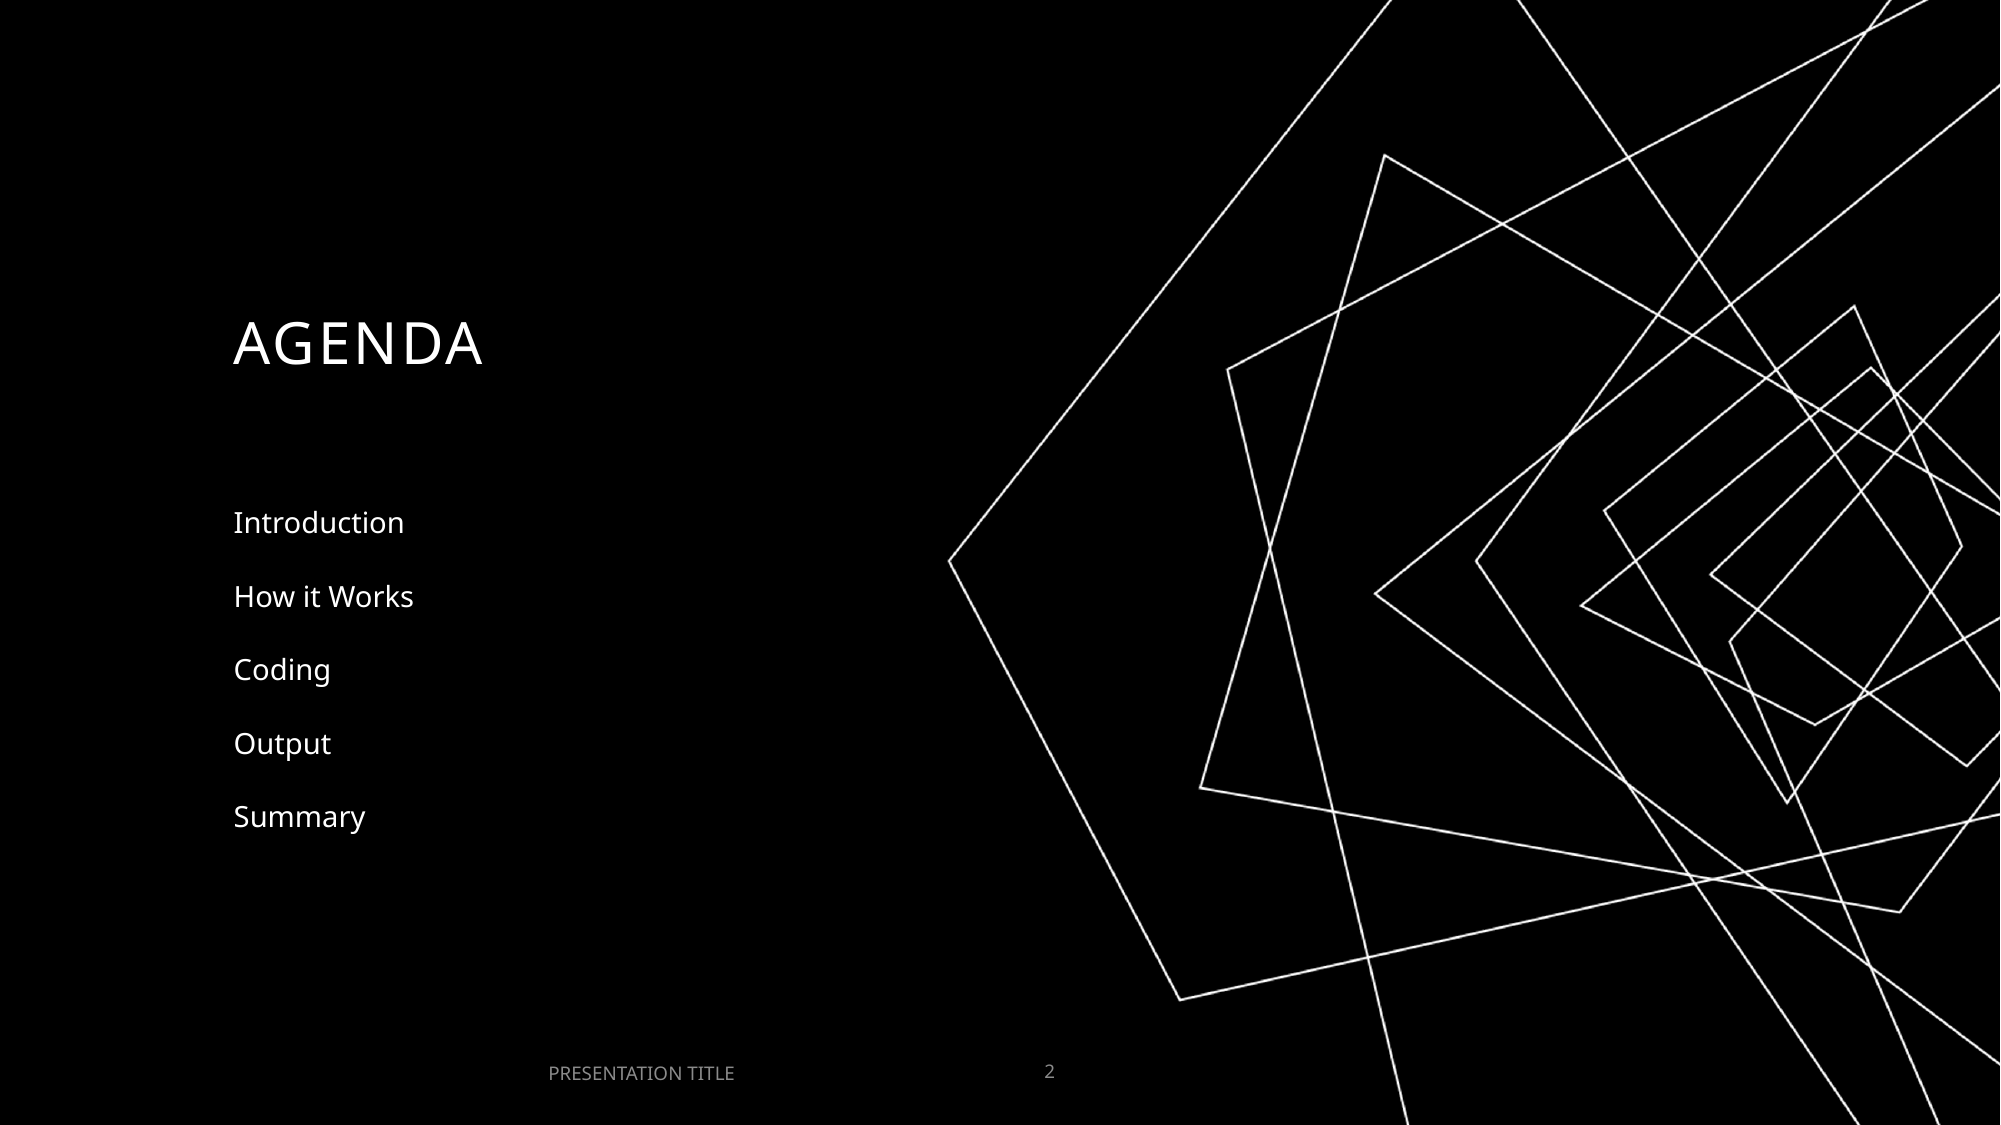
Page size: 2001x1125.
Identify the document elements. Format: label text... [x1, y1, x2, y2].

picture [900, 0, 2000, 1125]
title AGENDA [218, 167, 694, 385]
list Introduction How it Works Coding Output Summary [218, 479, 694, 893]
footer PRESENTATION TITLE [437, 1042, 846, 1103]
slide_number 2 [908, 1042, 1071, 1103]
